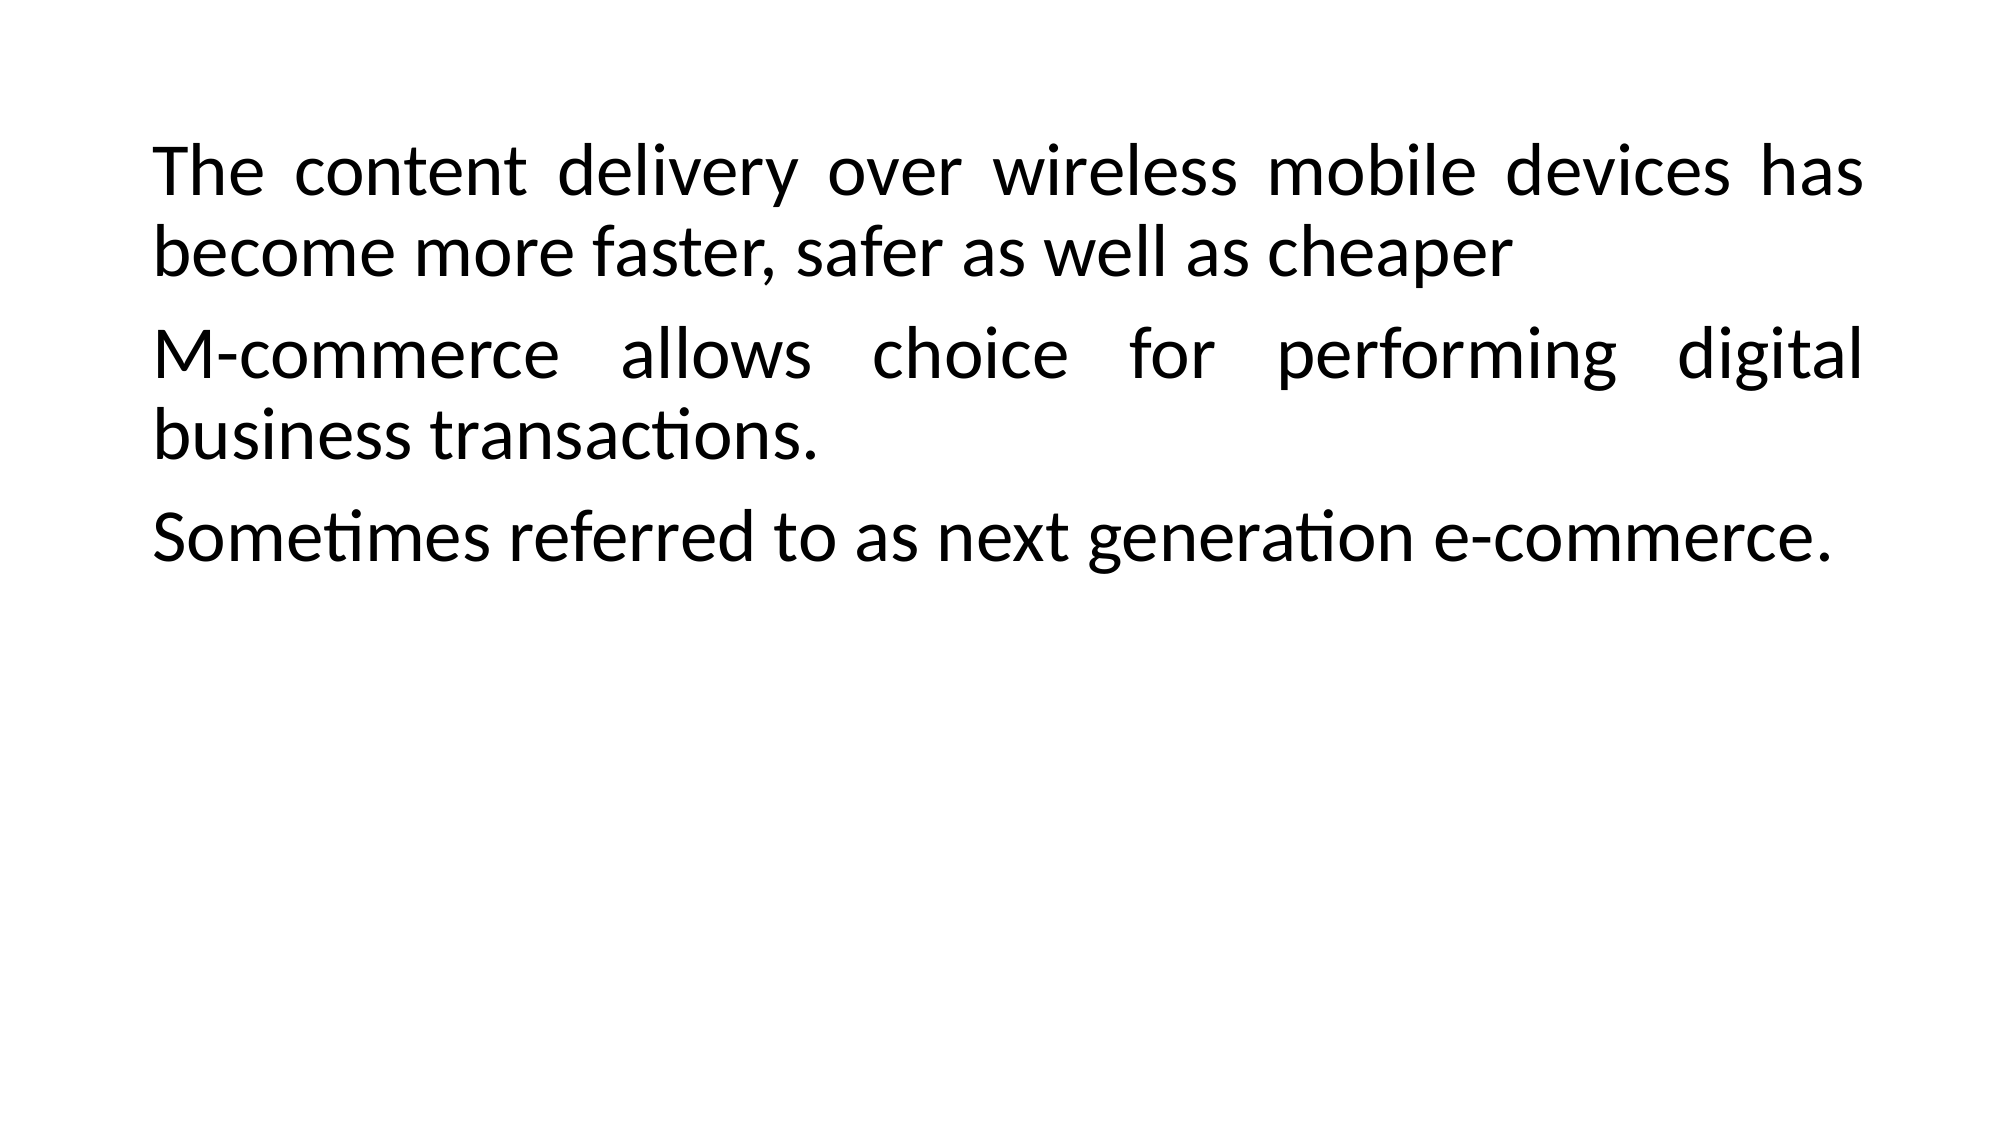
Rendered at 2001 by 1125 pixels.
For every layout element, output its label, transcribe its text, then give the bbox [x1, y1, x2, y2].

list The content delivery over wireless mobile devices has become more faster, safer as well as cheaper M-commerce allows choice for performing digital business transactions. Sometimes referred to as next generation e-commerce. [137, 123, 1882, 1014]
